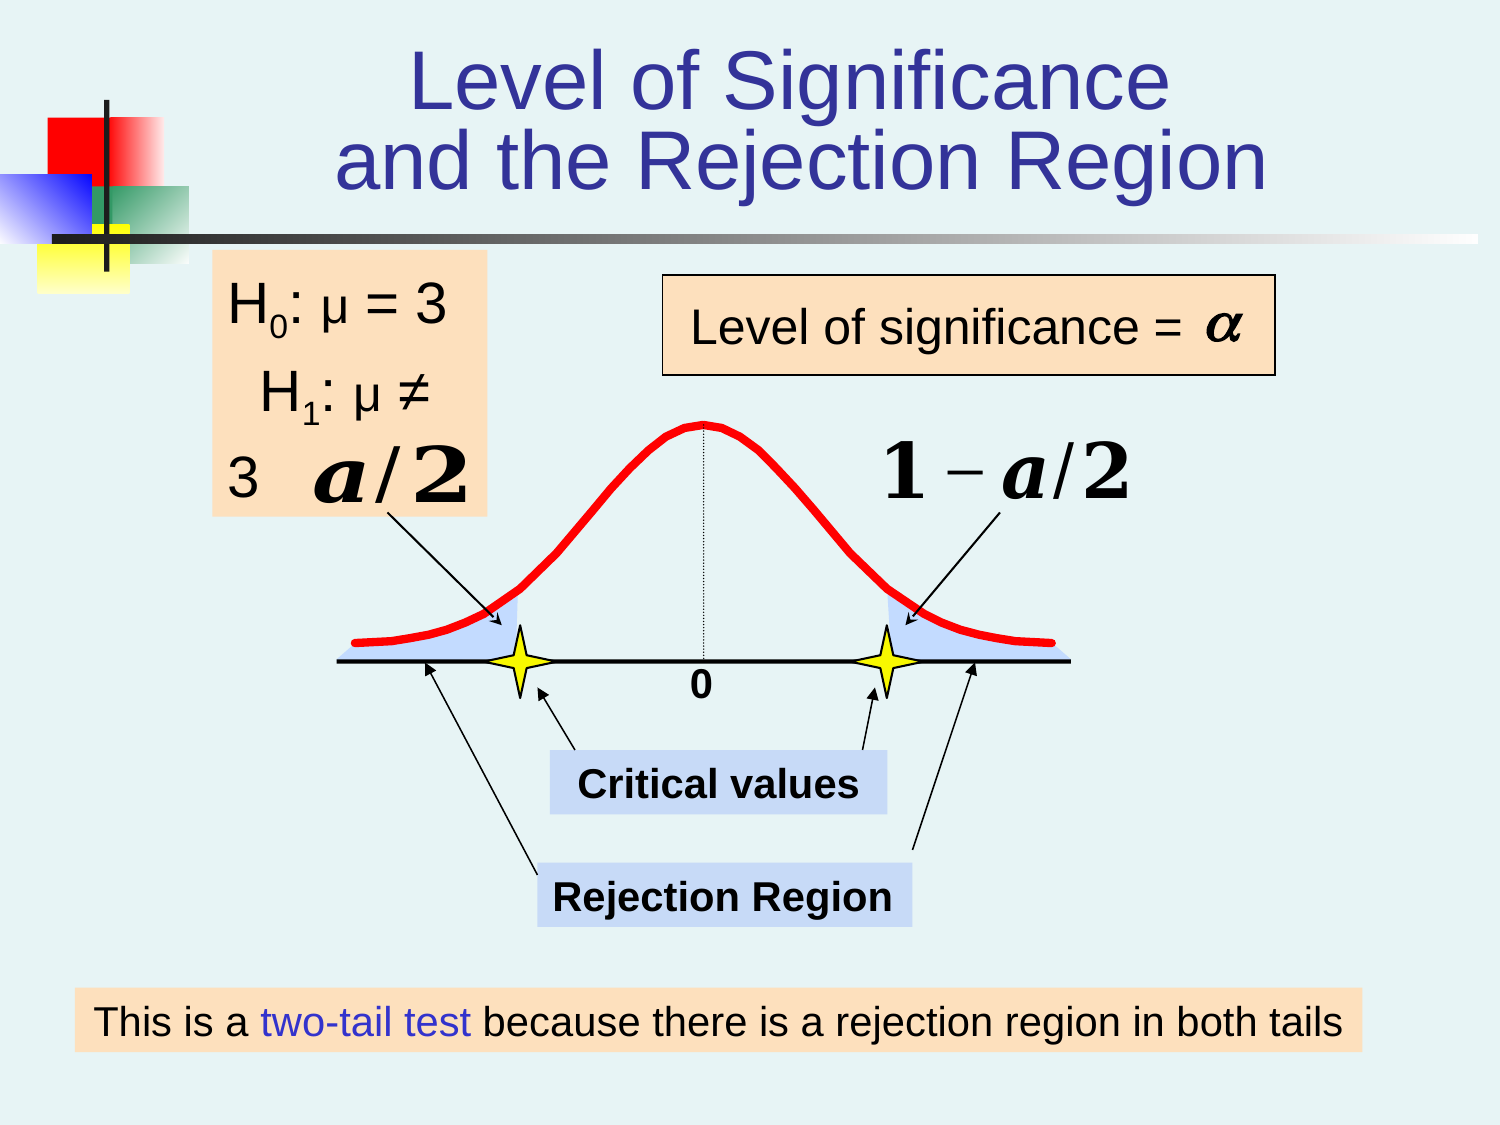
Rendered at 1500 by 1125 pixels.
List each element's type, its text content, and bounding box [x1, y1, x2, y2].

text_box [306, 424, 1135, 928]
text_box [662, 274, 1276, 376]
title Level of Significance and the Rejection Region [162, 50, 1441, 213]
text_box H0: μ = 3 H1: μ ≠ 3 [212, 249, 488, 517]
text_box This is a two-tail test because there is a rejection region in both tails [74, 987, 1363, 1053]
